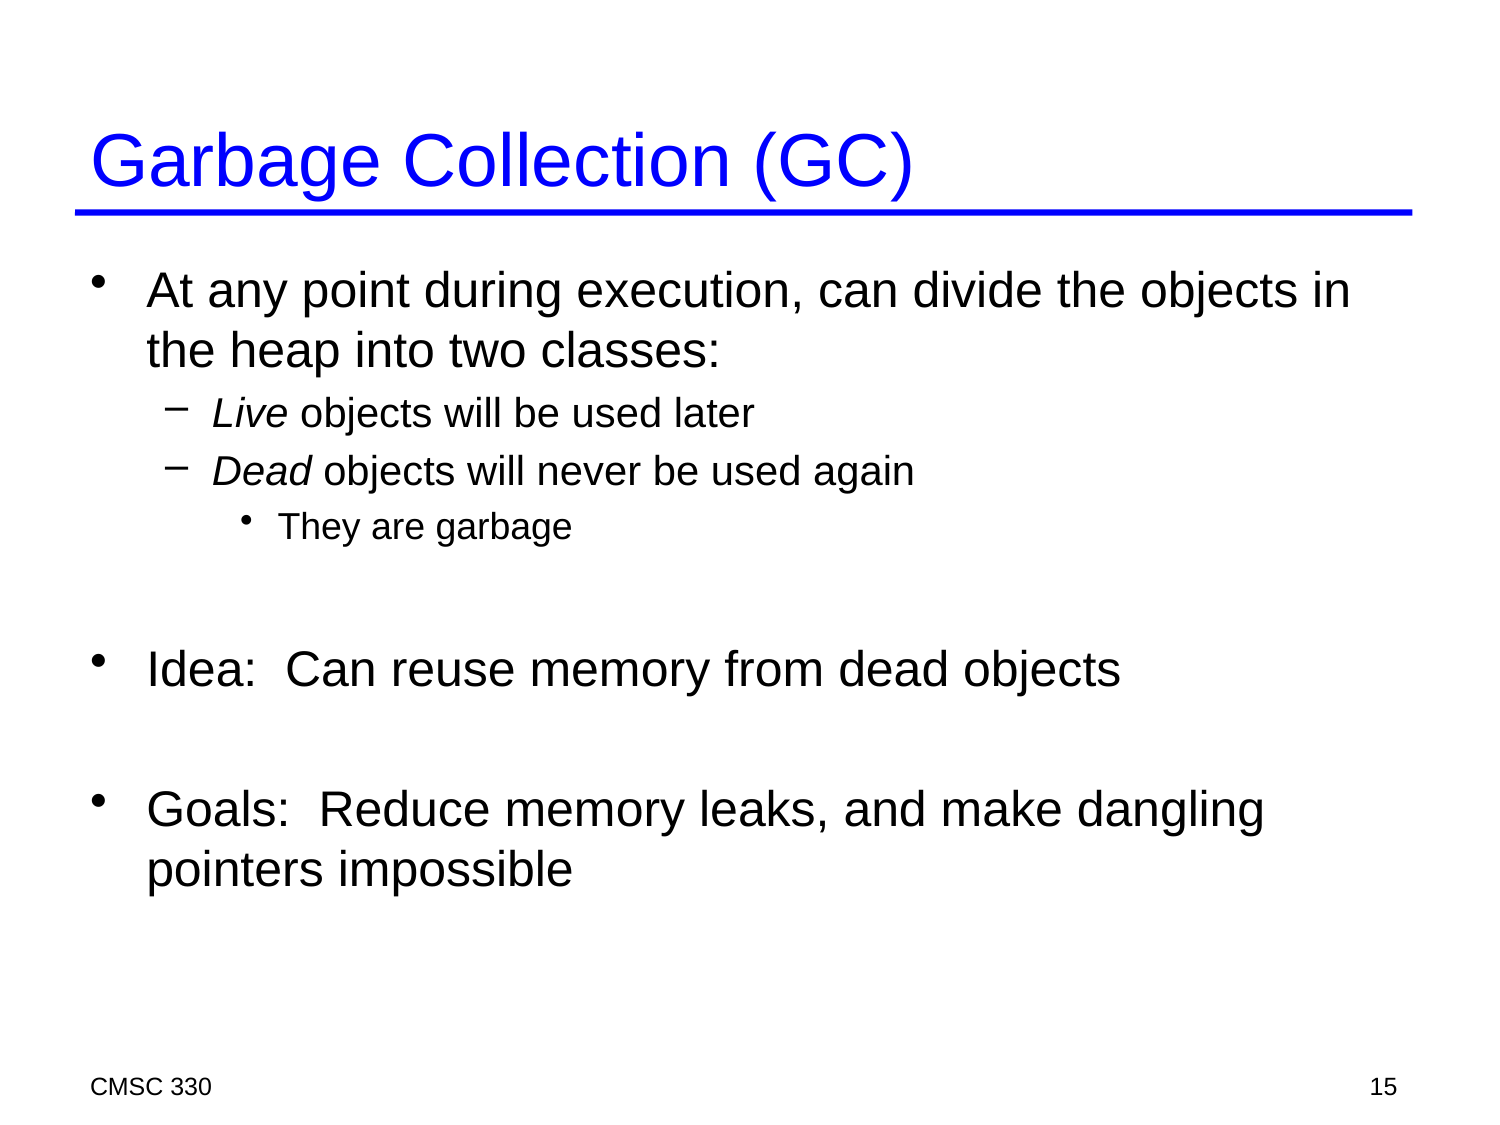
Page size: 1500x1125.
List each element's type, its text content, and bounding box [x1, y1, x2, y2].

slide_number 15 [1099, 1062, 1413, 1101]
footer CMSC 330 [74, 1062, 988, 1101]
list At any point during execution, can divide the objects in the heap into two classes: Live objects will be used later Dead objects will never be used again They are garbage Idea: Can reuse memory from dead objects Goals: Reduce memory leaks, and make dangling pointers impossible [74, 249, 1413, 1051]
title Garbage Collection (GC) [74, 99, 1413, 213]
